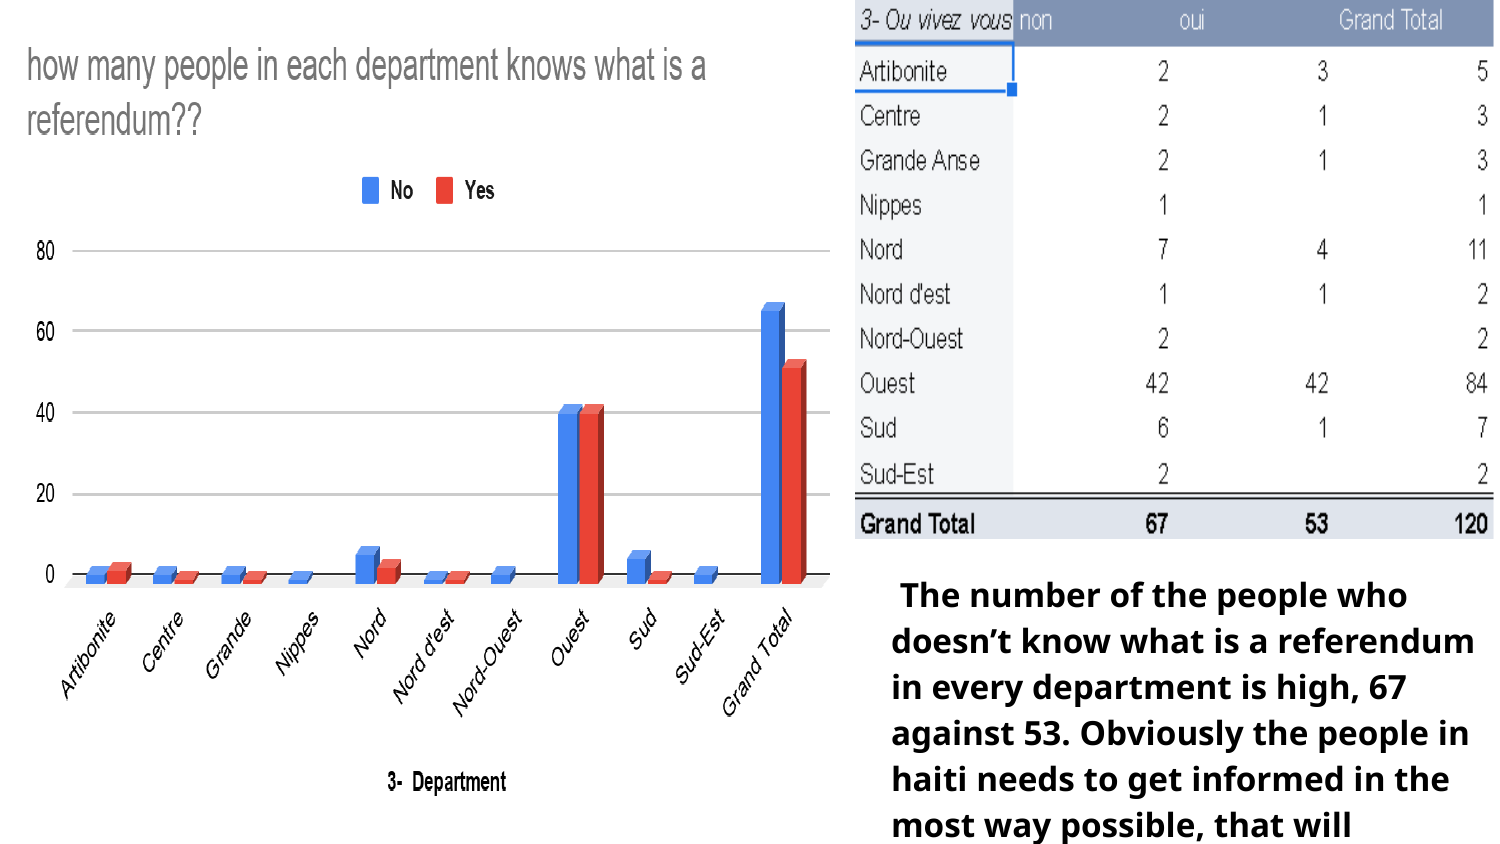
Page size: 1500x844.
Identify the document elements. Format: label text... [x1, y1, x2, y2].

list The number of the people who doesn’t know what is a referendum in every department is high, 67 against 53. Obviously the people in haiti needs to get informed in the most way possible, that will actually increase the number. [866, 553, 1500, 840]
picture [0, 0, 1500, 840]
